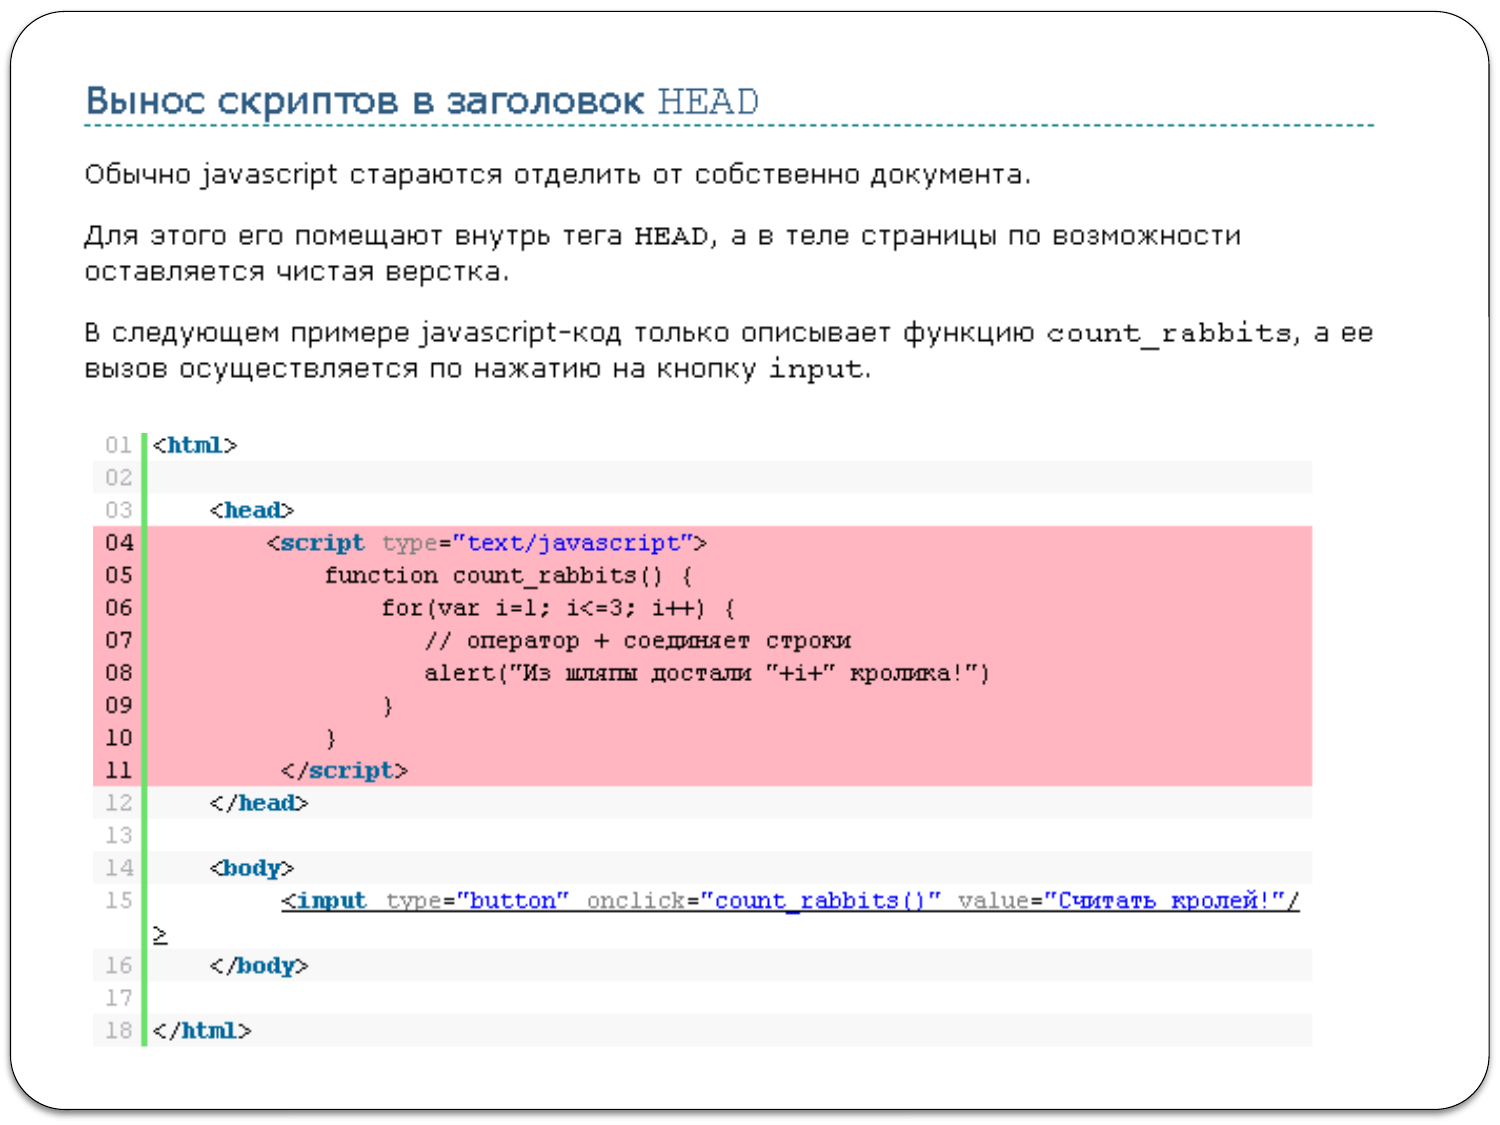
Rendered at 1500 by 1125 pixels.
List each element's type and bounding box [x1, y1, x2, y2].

picture [93, 433, 1325, 1051]
picture [70, 70, 1384, 399]
